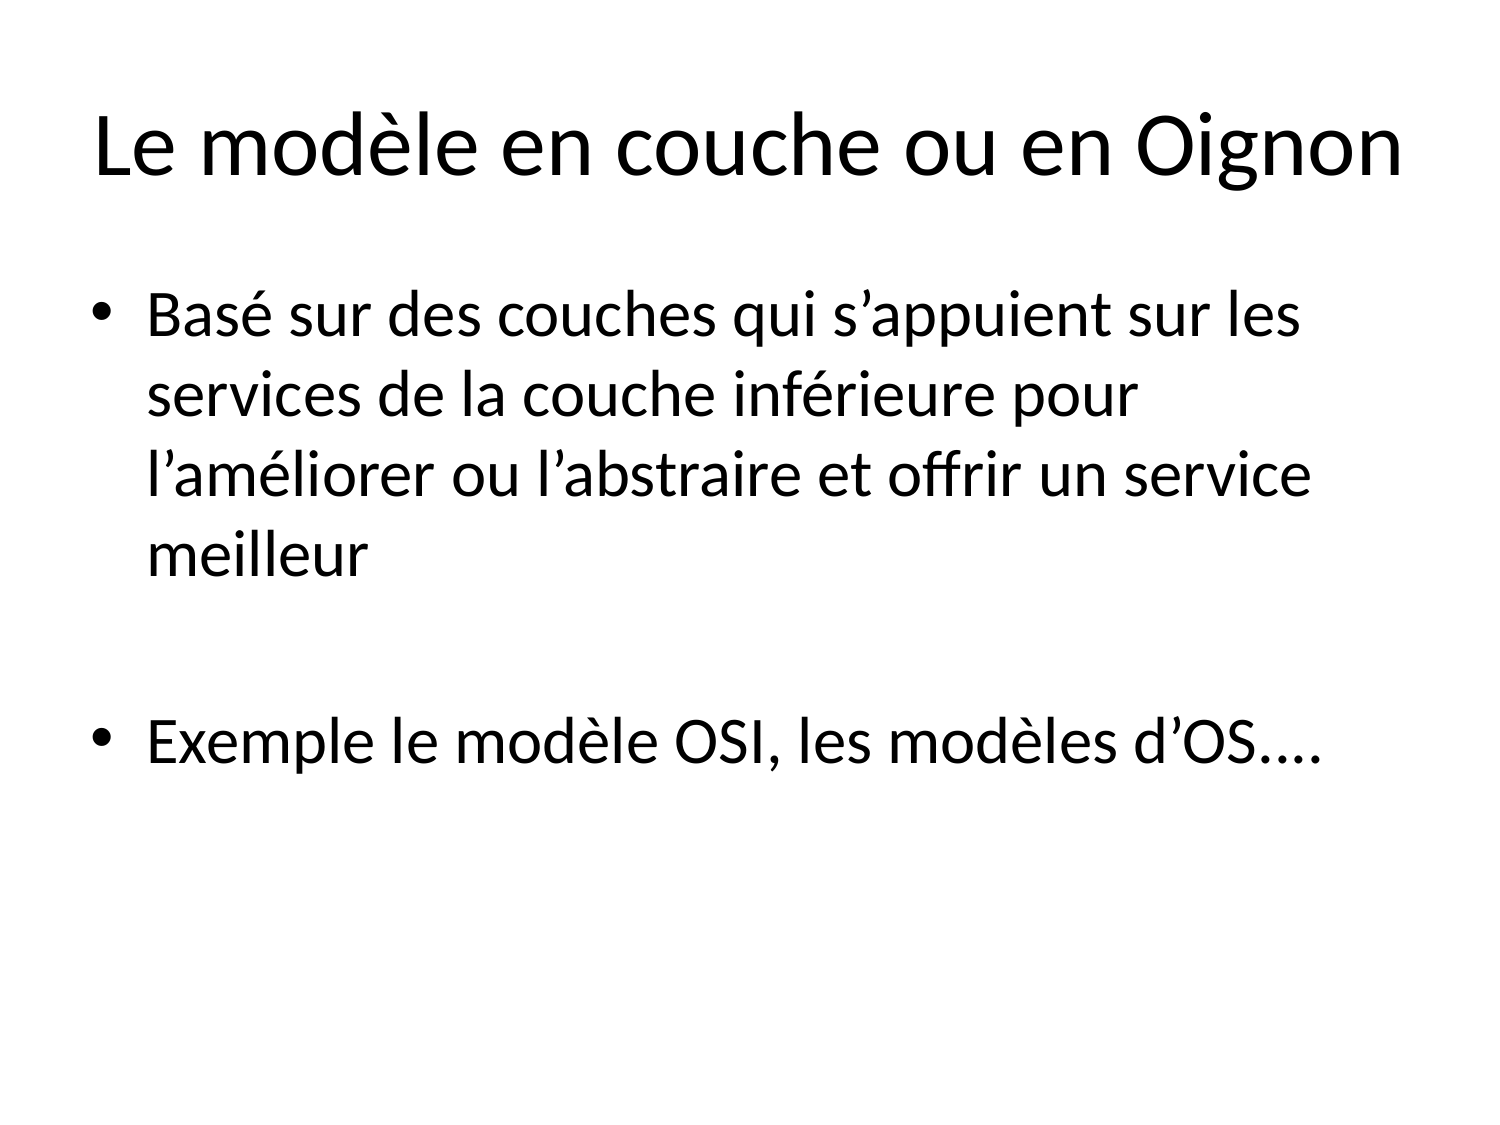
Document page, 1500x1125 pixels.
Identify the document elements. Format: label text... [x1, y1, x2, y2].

list Basé sur des couches qui s’appuient sur les services de la couche inférieure pour l’améliorer ou l’abstraire et offrir un service meilleur Exemple le modèle OSI, les modèles d’OS.... [75, 262, 1425, 1005]
title Le modèle en couche ou en Oignon [75, 45, 1425, 233]
